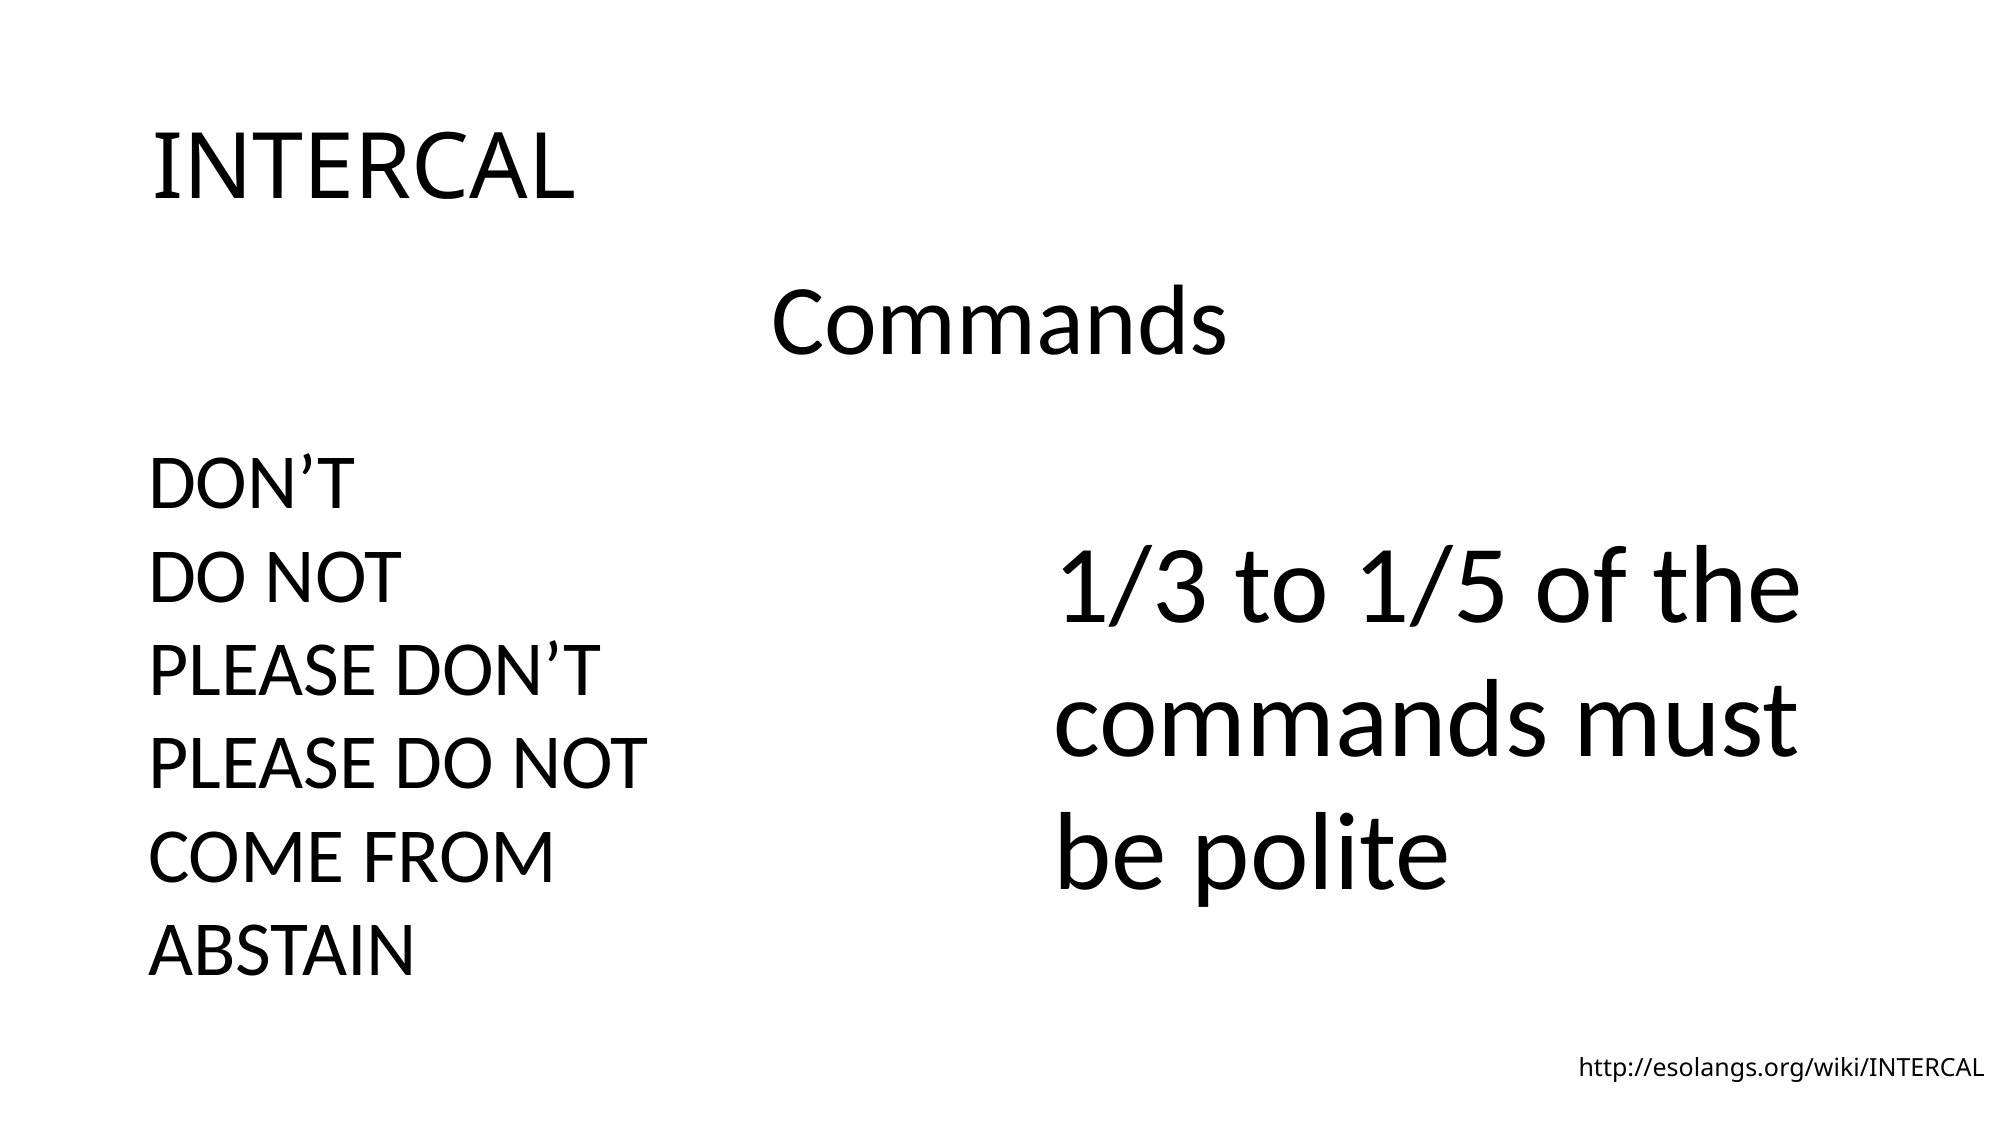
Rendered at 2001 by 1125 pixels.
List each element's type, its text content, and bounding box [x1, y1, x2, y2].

text_box http://esolangs.org/wiki/INTERCAL [0, 1029, 2000, 1104]
text_box 1/3 to 1/5 of the commands must be polite [1038, 504, 1833, 920]
text_box DON’T DO NOT PLEASE DON’T PLEASE DO NOT COME FROM ABSTAIN [133, 423, 928, 999]
text_box Commands [350, 247, 1650, 382]
title INTERCAL [137, 59, 1863, 278]
